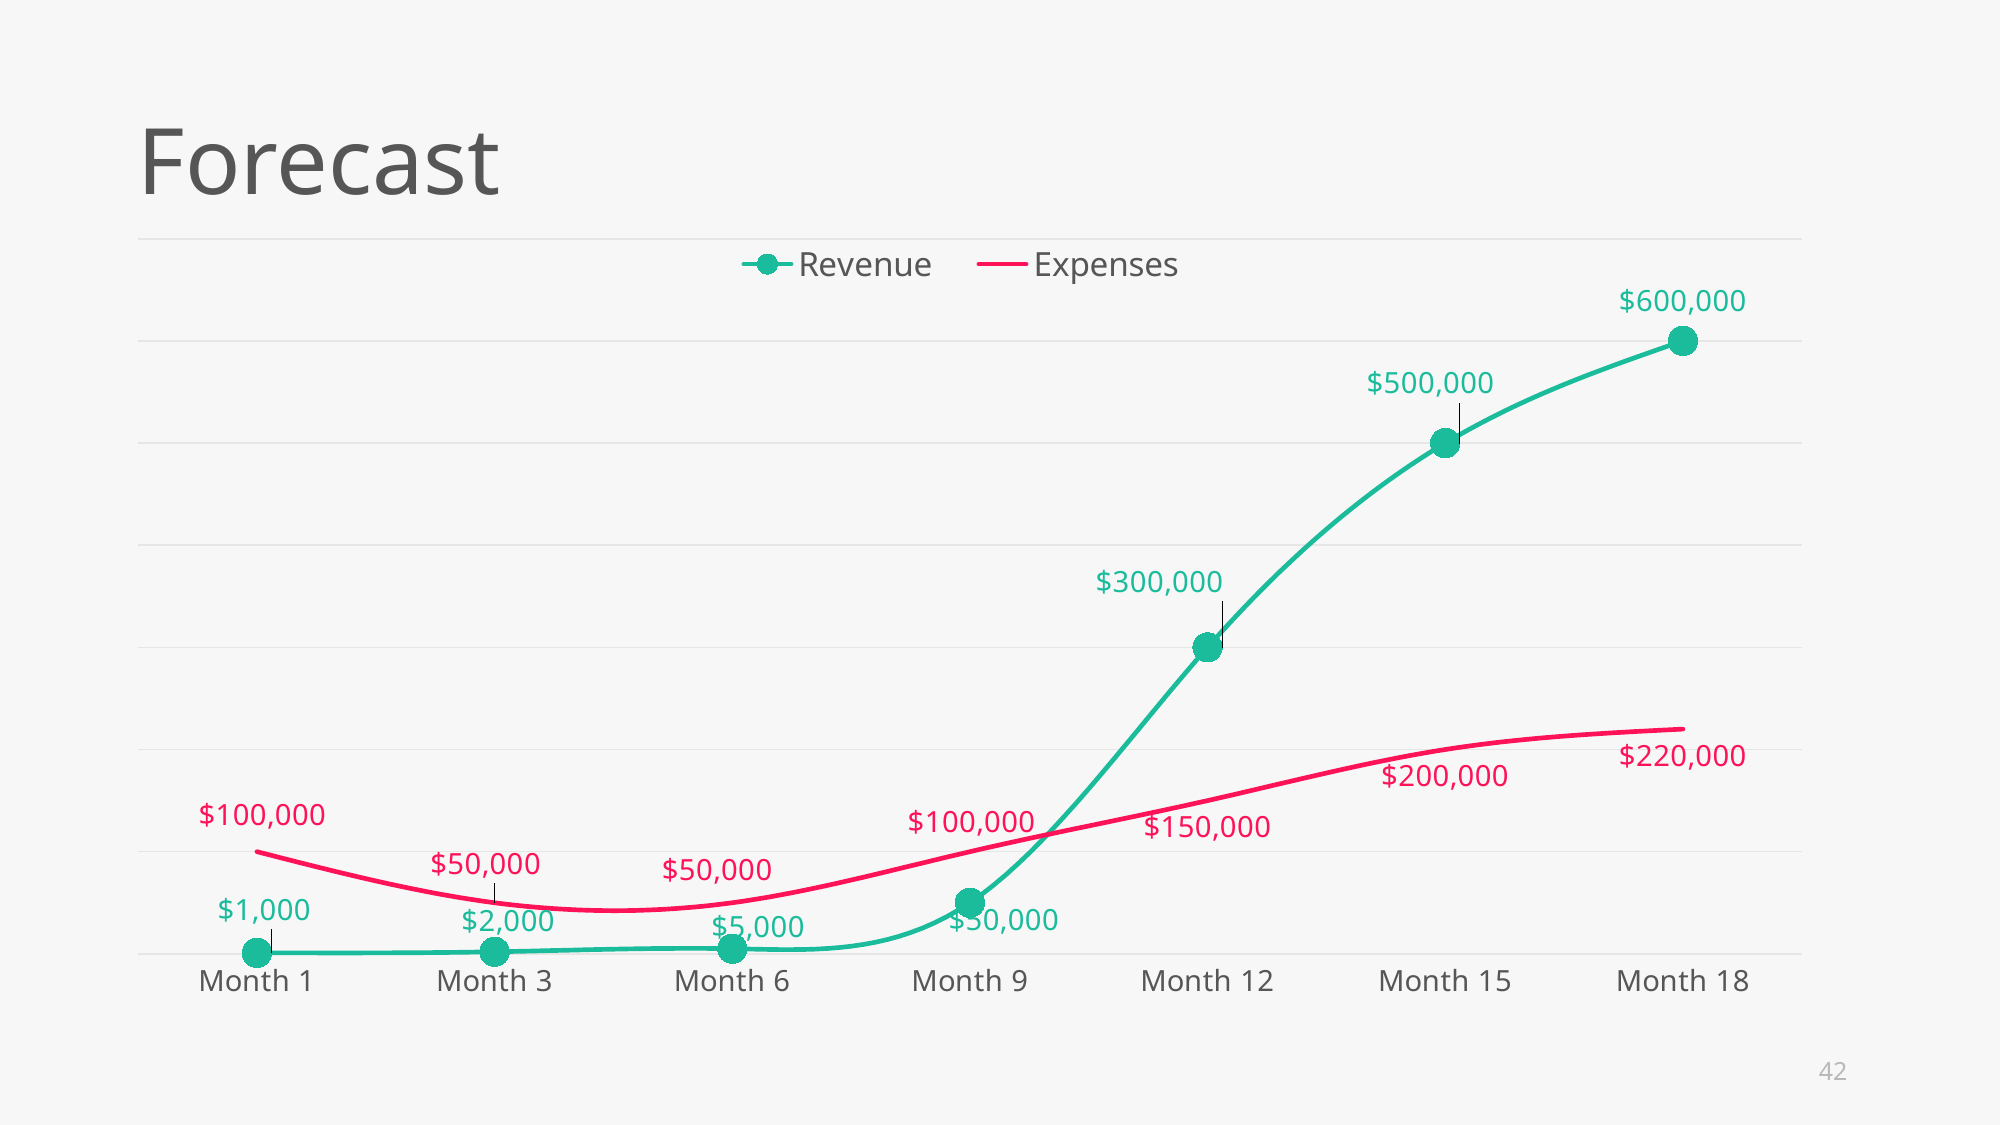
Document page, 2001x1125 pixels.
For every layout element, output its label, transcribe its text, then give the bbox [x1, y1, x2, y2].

slide_number 42 [1412, 1042, 1863, 1103]
chart [104, 223, 1829, 1069]
list Forecast [137, 108, 873, 223]
